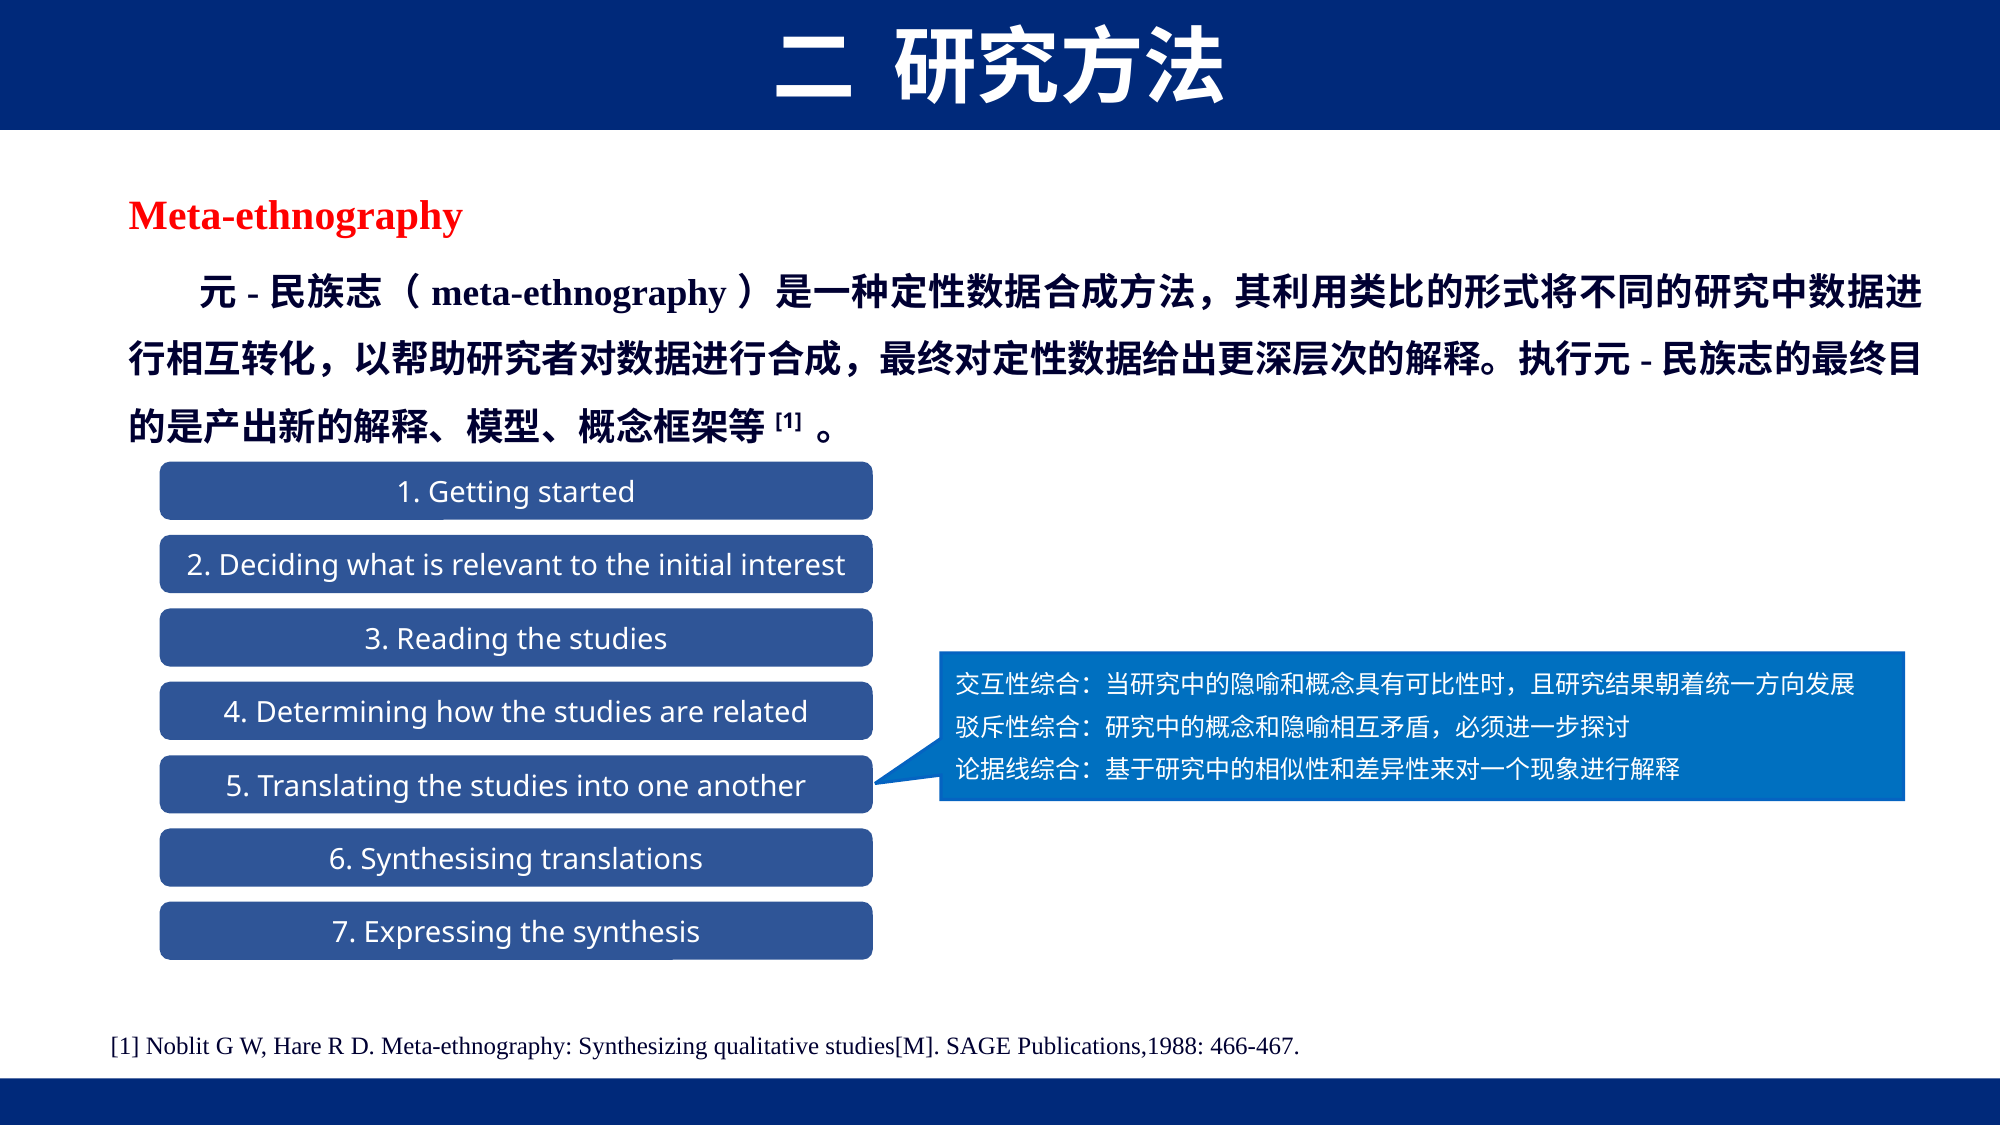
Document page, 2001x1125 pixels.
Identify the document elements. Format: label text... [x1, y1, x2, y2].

text_box 6. Synthesising translations [159, 828, 873, 887]
text_box 1. Getting started [159, 461, 873, 520]
text_box 二 研究方法 [249, 0, 1751, 127]
text_box 4. Determining how the studies are related [159, 681, 873, 740]
text_box 5. Translating the studies into one another [159, 755, 873, 814]
text_box 3. Reading the studies [159, 608, 873, 667]
text_box 2. Deciding what is relevant to the initial interest [159, 534, 873, 594]
text_box 交互性综合：当研究中的隐喻和概念具有可比性时，且研究结果朝着统一方向发展 驳斥性综合：研究中的概念和隐喻相互矛盾，必须进一步探讨 论据线综合：基于研究中的相似性和差异性来对一个现象进行解释 [875, 652, 1904, 800]
text_box 7. Expressing the synthesis [159, 901, 873, 960]
